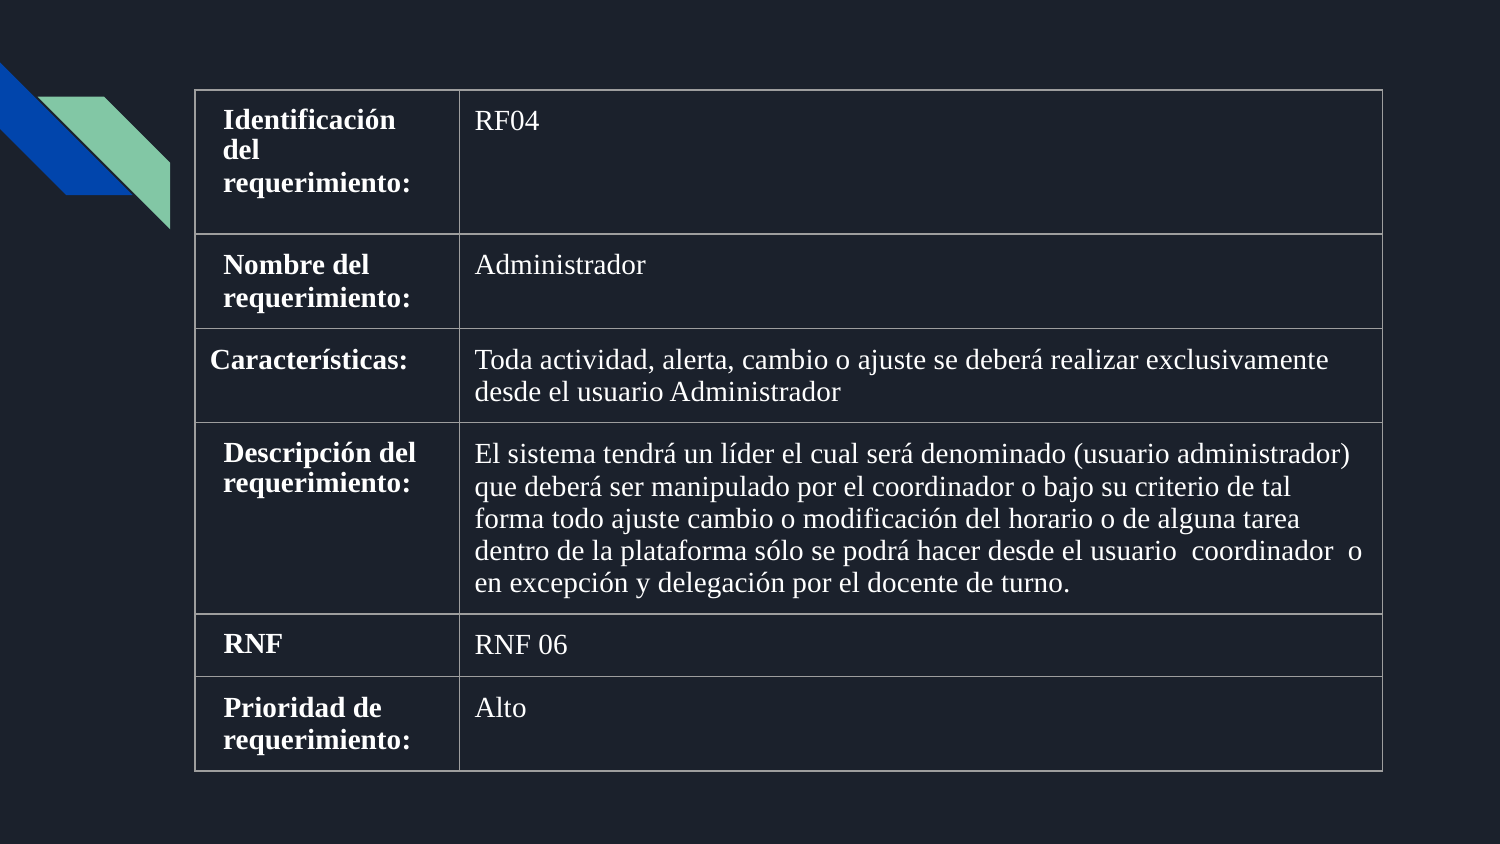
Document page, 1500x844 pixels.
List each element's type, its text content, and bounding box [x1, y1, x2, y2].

table_cell Administrador [460, 235, 1382, 328]
table_cell Nombre del requerimiento: [196, 235, 459, 328]
table_header Identificación del requerimiento: [196, 91, 459, 233]
table_cell RNF 06 [460, 615, 1382, 676]
table_cell Descripción del requerimiento: [196, 423, 459, 613]
table_cell El sistema tendrá un líder el cual será denominado (usuario administrador) que deberá ser manipulado por el coordinador o bajo su criterio de tal forma todo ajuste cambio o modificación del horario o de alguna tarea dentro de la plataforma sólo se podrá hacer desde el usuario coordinador o en excepción y delegación por el docente de turno. [460, 423, 1382, 613]
table_header RF04 [460, 91, 1382, 233]
table_cell RNF [196, 615, 459, 676]
table_cell Características: [196, 329, 459, 422]
table_cell Alto [460, 677, 1382, 770]
table_cell Prioridad de requerimiento: [196, 677, 459, 770]
table_cell Toda actividad, alerta, cambio o ajuste se deberá realizar exclusivamente desde el usuario Administrador [460, 329, 1382, 422]
